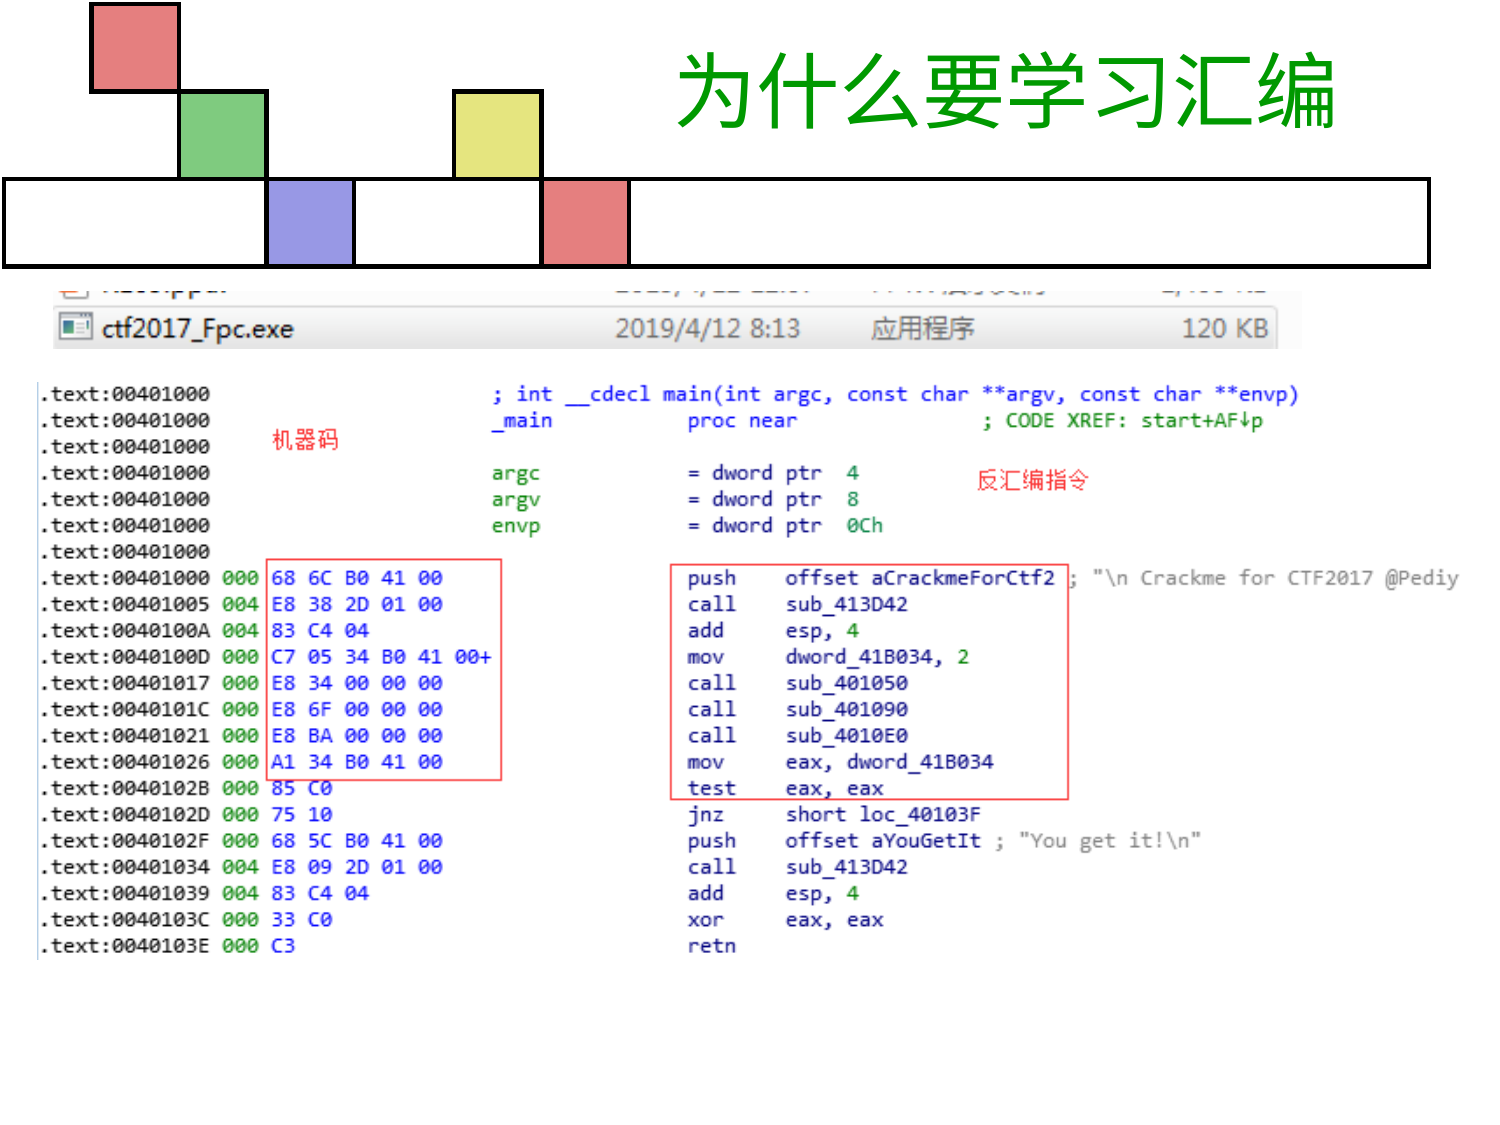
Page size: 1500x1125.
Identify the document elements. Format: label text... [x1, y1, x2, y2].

picture [53, 291, 1302, 349]
title 为什么要学习汇编 [637, 42, 1376, 156]
picture [37, 382, 1463, 960]
